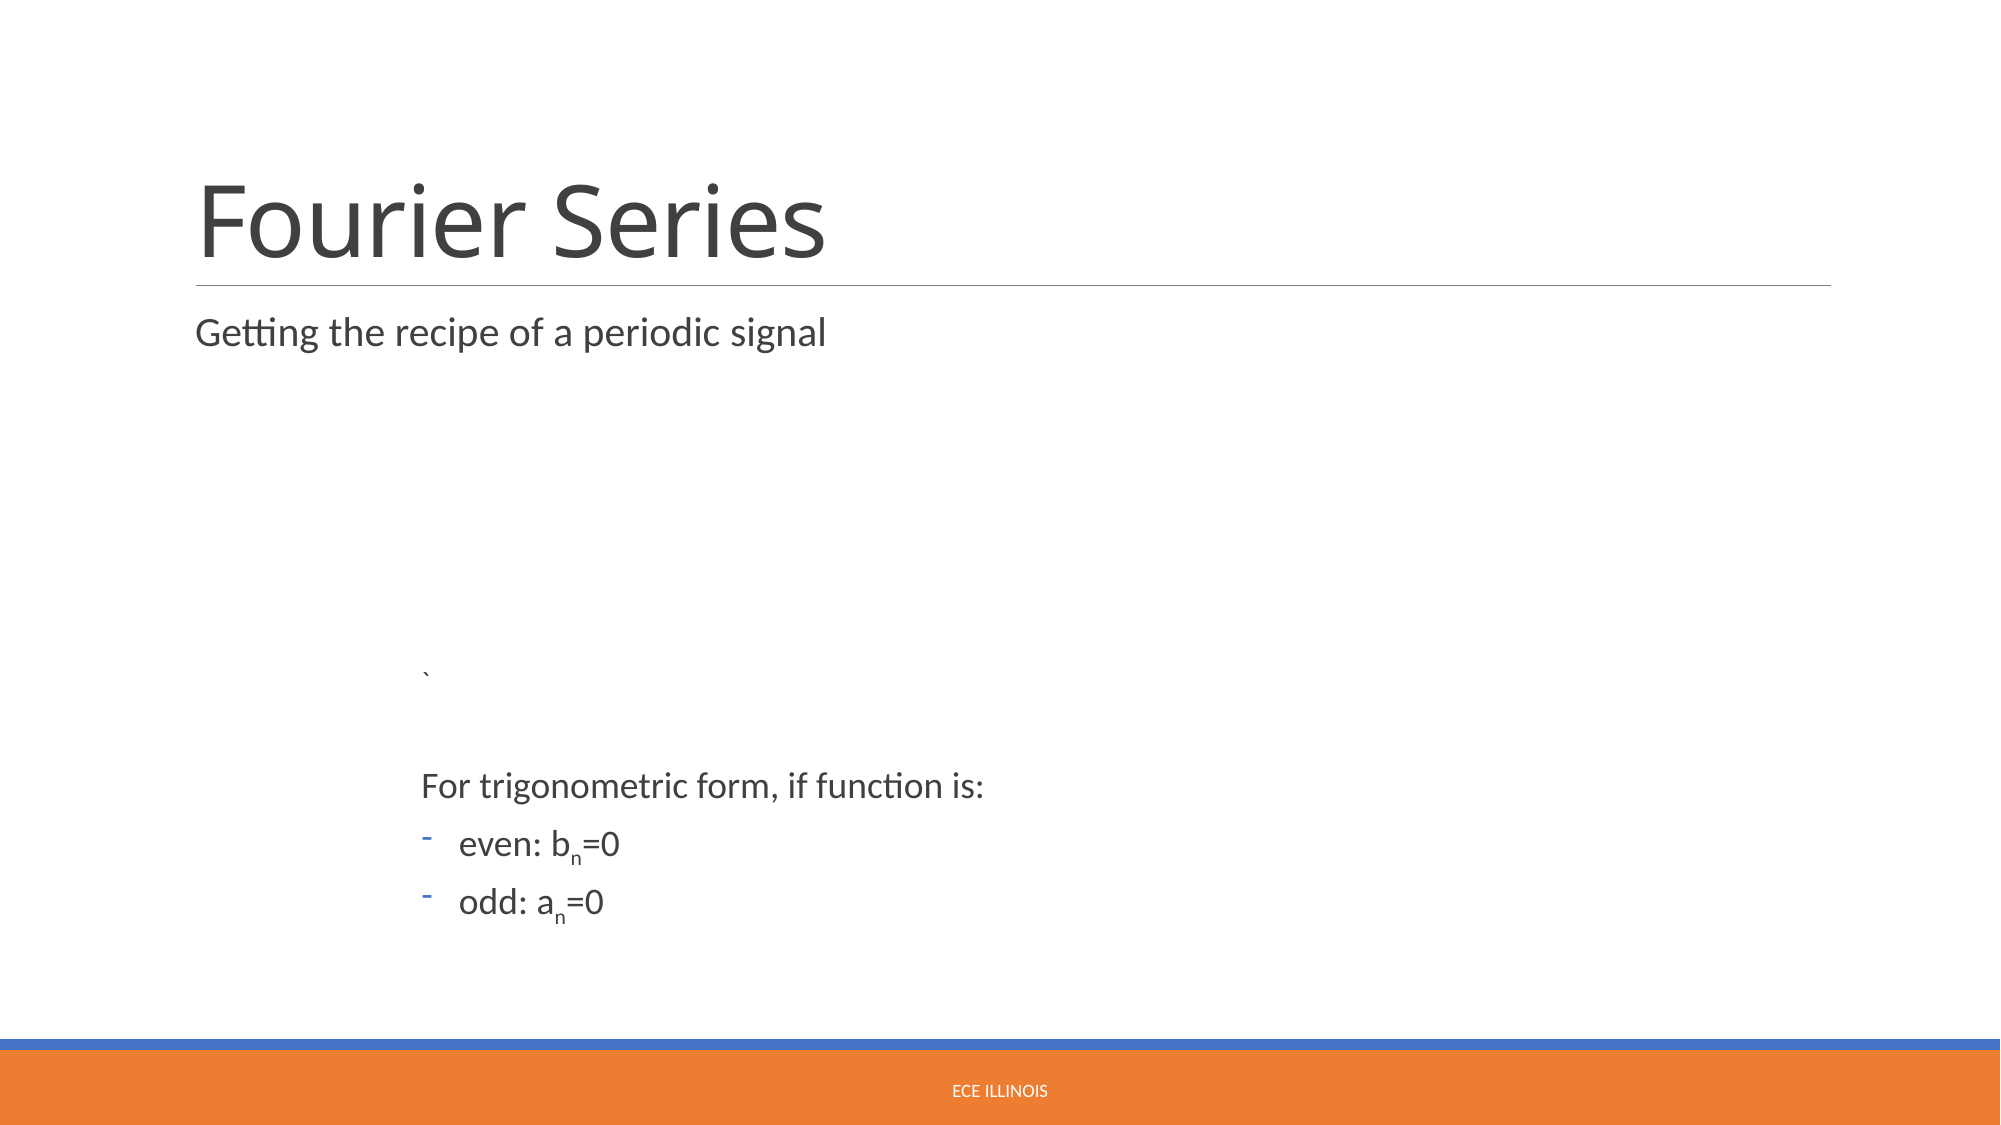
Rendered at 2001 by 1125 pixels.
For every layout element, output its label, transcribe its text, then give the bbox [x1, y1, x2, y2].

footer ECE ILLINOIS [604, 1059, 1396, 1120]
title Fourier Series [180, 47, 1830, 285]
